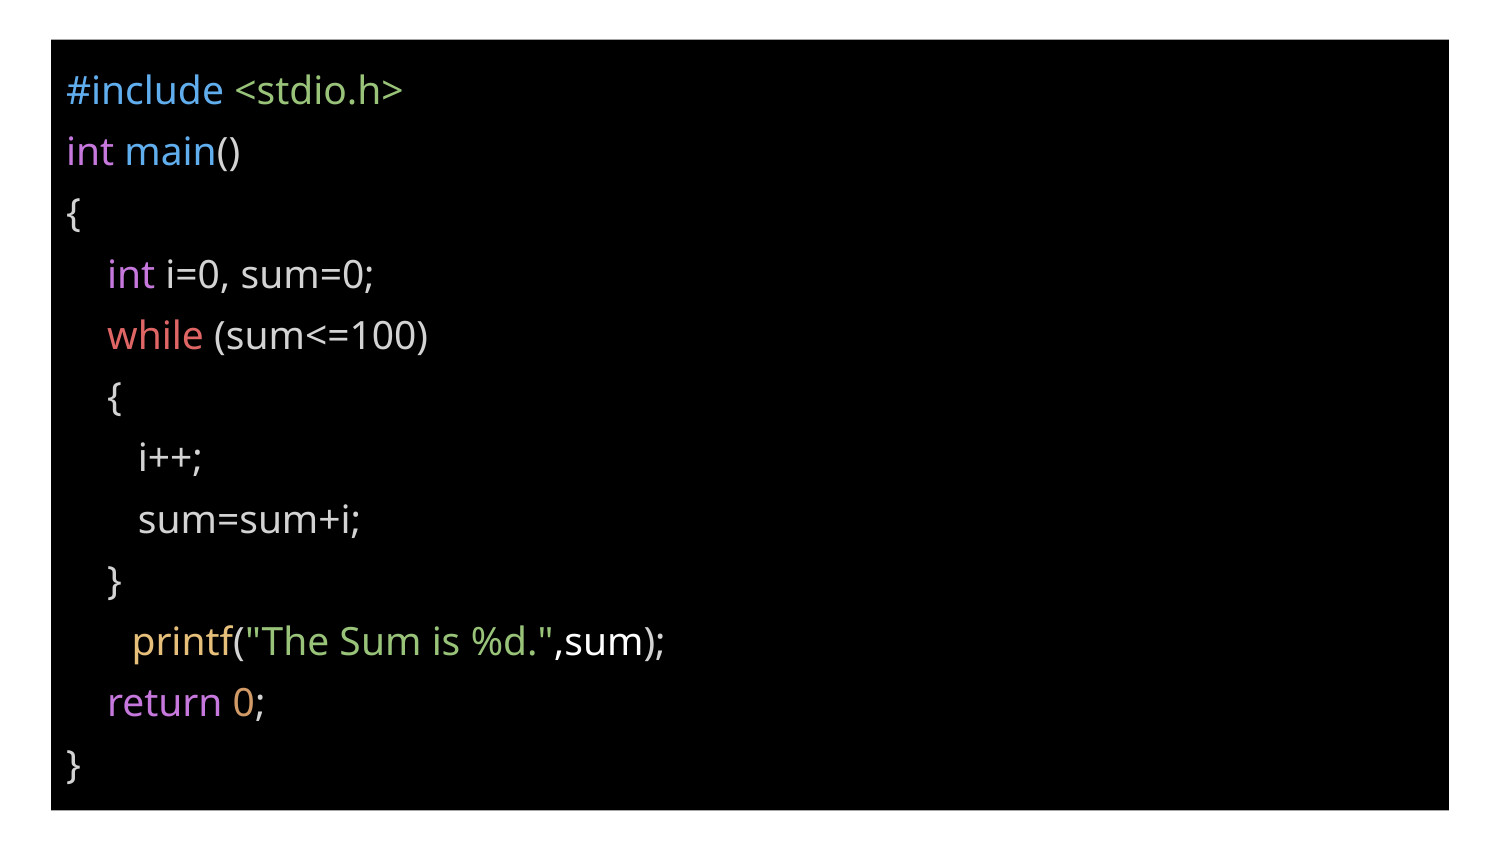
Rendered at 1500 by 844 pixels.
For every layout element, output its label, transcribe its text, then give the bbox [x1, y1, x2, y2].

list #include <stdio.h> int main() { int i=0, sum=0; while (sum<=100) { i++; sum=sum+i; } printf("The Sum is %d.",sum); return 0; } [51, 39, 1449, 811]
